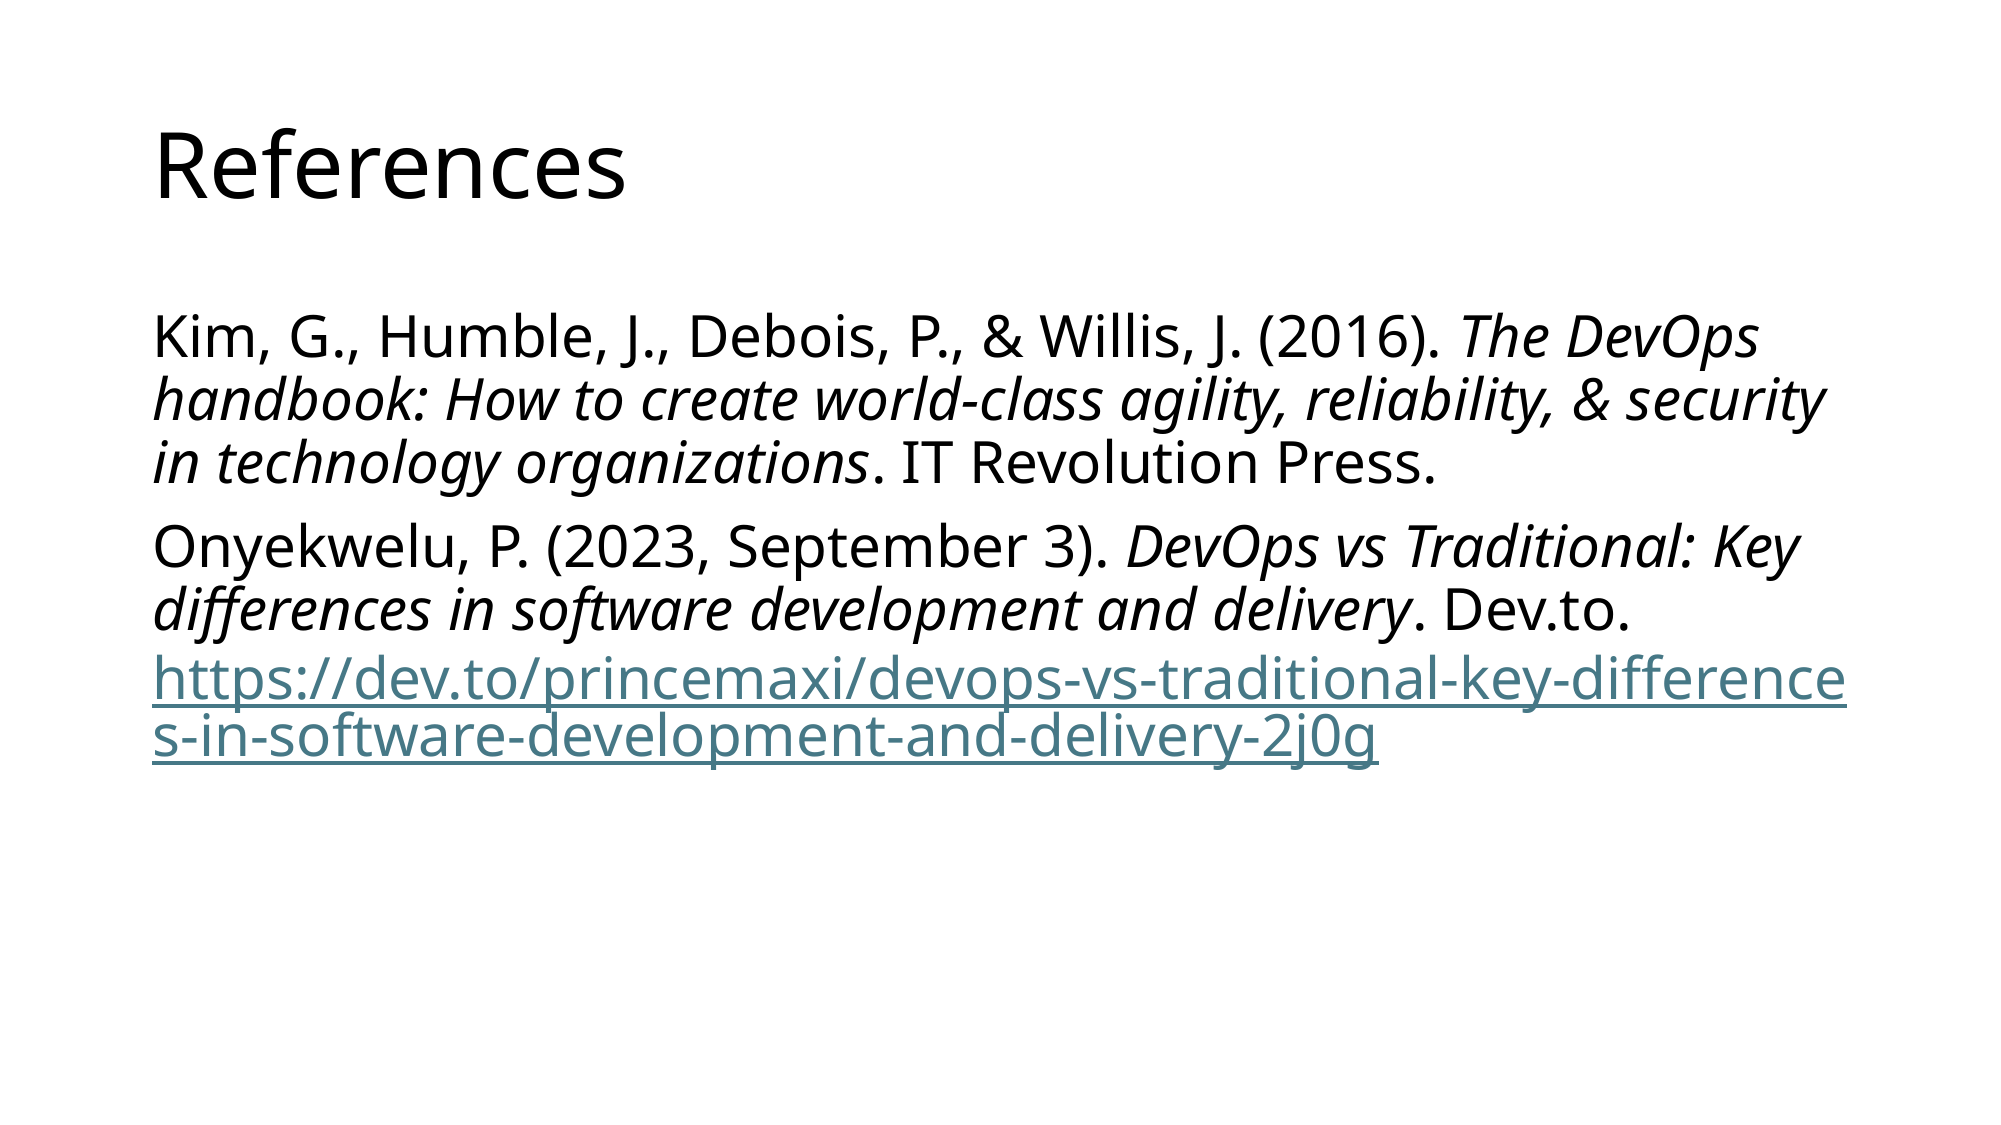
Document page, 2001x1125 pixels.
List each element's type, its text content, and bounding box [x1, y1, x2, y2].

title References [137, 59, 1863, 278]
list Kim, G., Humble, J., Debois, P., & Willis, J. (2016). The DevOps handbook: How to create world-class agility, reliability, & security in technology organizations. IT Revolution Press. Onyekwelu, P. (2023, September 3). DevOps vs Traditional: Key differences in software development and delivery. Dev.to. https://dev.to/princemaxi/devops-vs-traditional-key-differences-in-software-development-and-delivery-2j0g [137, 299, 1863, 1014]
